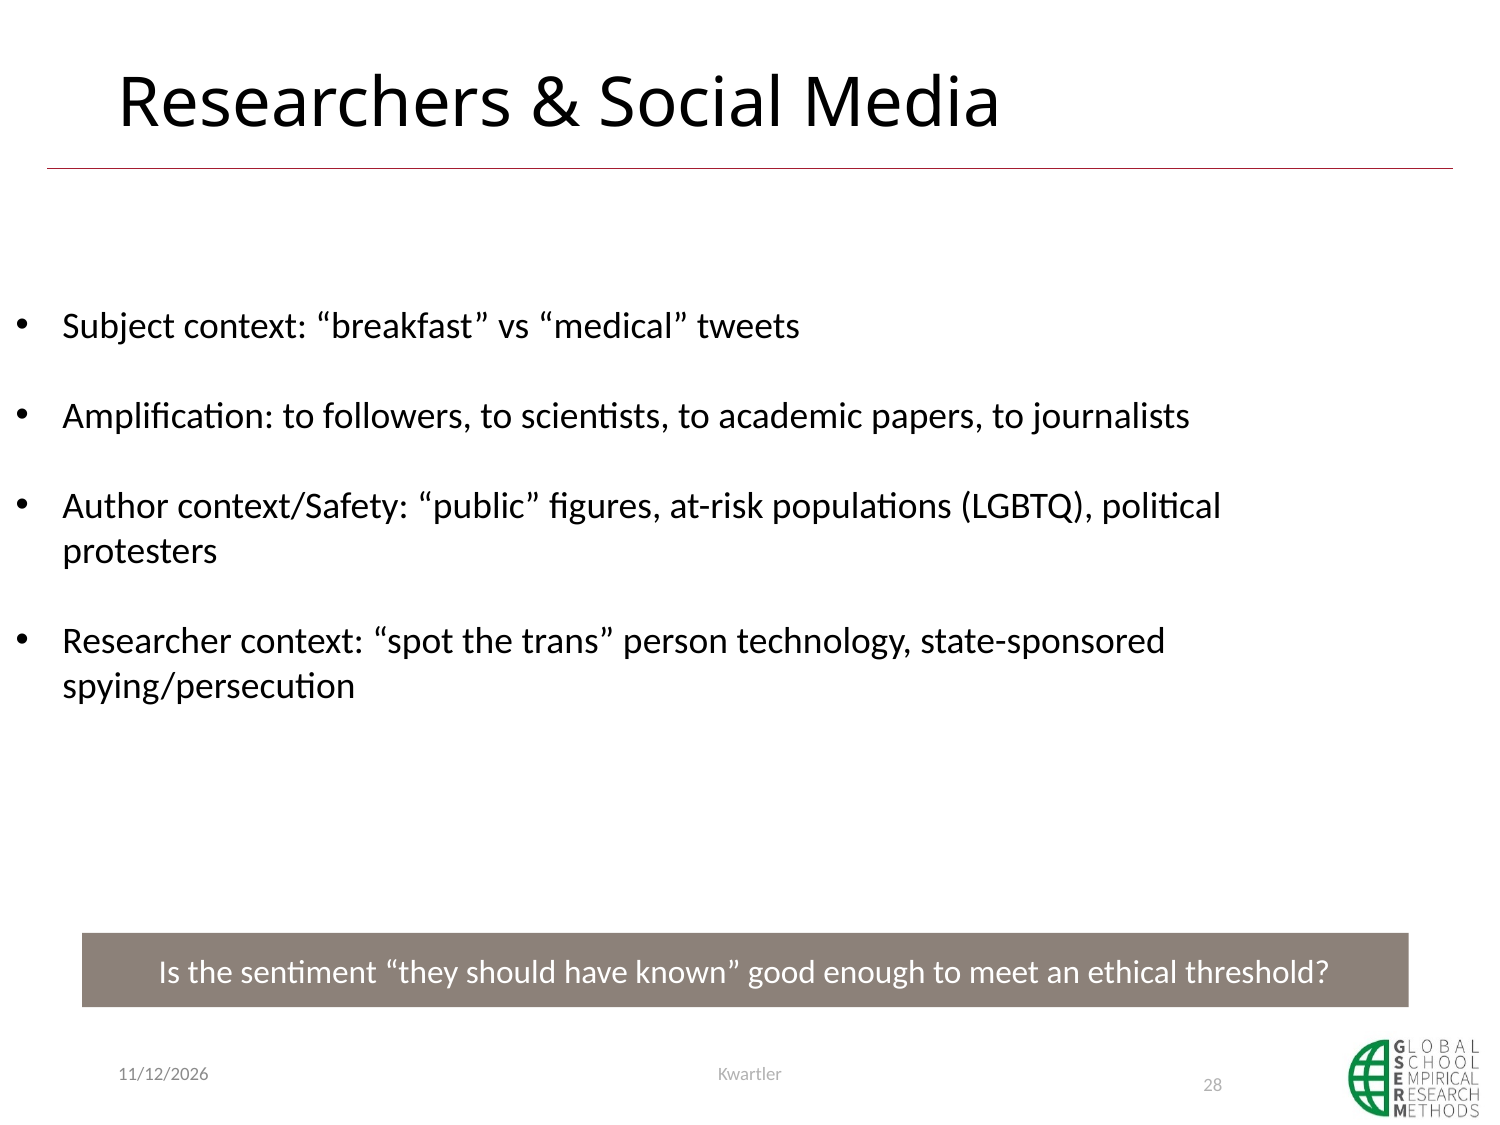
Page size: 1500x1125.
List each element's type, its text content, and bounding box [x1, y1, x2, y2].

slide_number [103, 1042, 441, 1103]
footer Kwartler [496, 1042, 1004, 1103]
title Researchers & Social Media [103, 59, 1397, 157]
text_box Is the sentiment “they should have known” good enough to meet an ethical threshold? [81, 932, 1410, 1008]
picture [1342, 1031, 1500, 1120]
slide_number 28 [1188, 1042, 1330, 1103]
text_box Subject context: “breakfast” vs “medical” tweets Amplification: to followers, to scientists, to academic papers, to journalists Author context/Safety: “public” figures, at-risk populations (LGBTQ), political protesters Researcher context: “spot the trans” person technology, state-sponsored spying/persecution [0, 293, 1330, 714]
